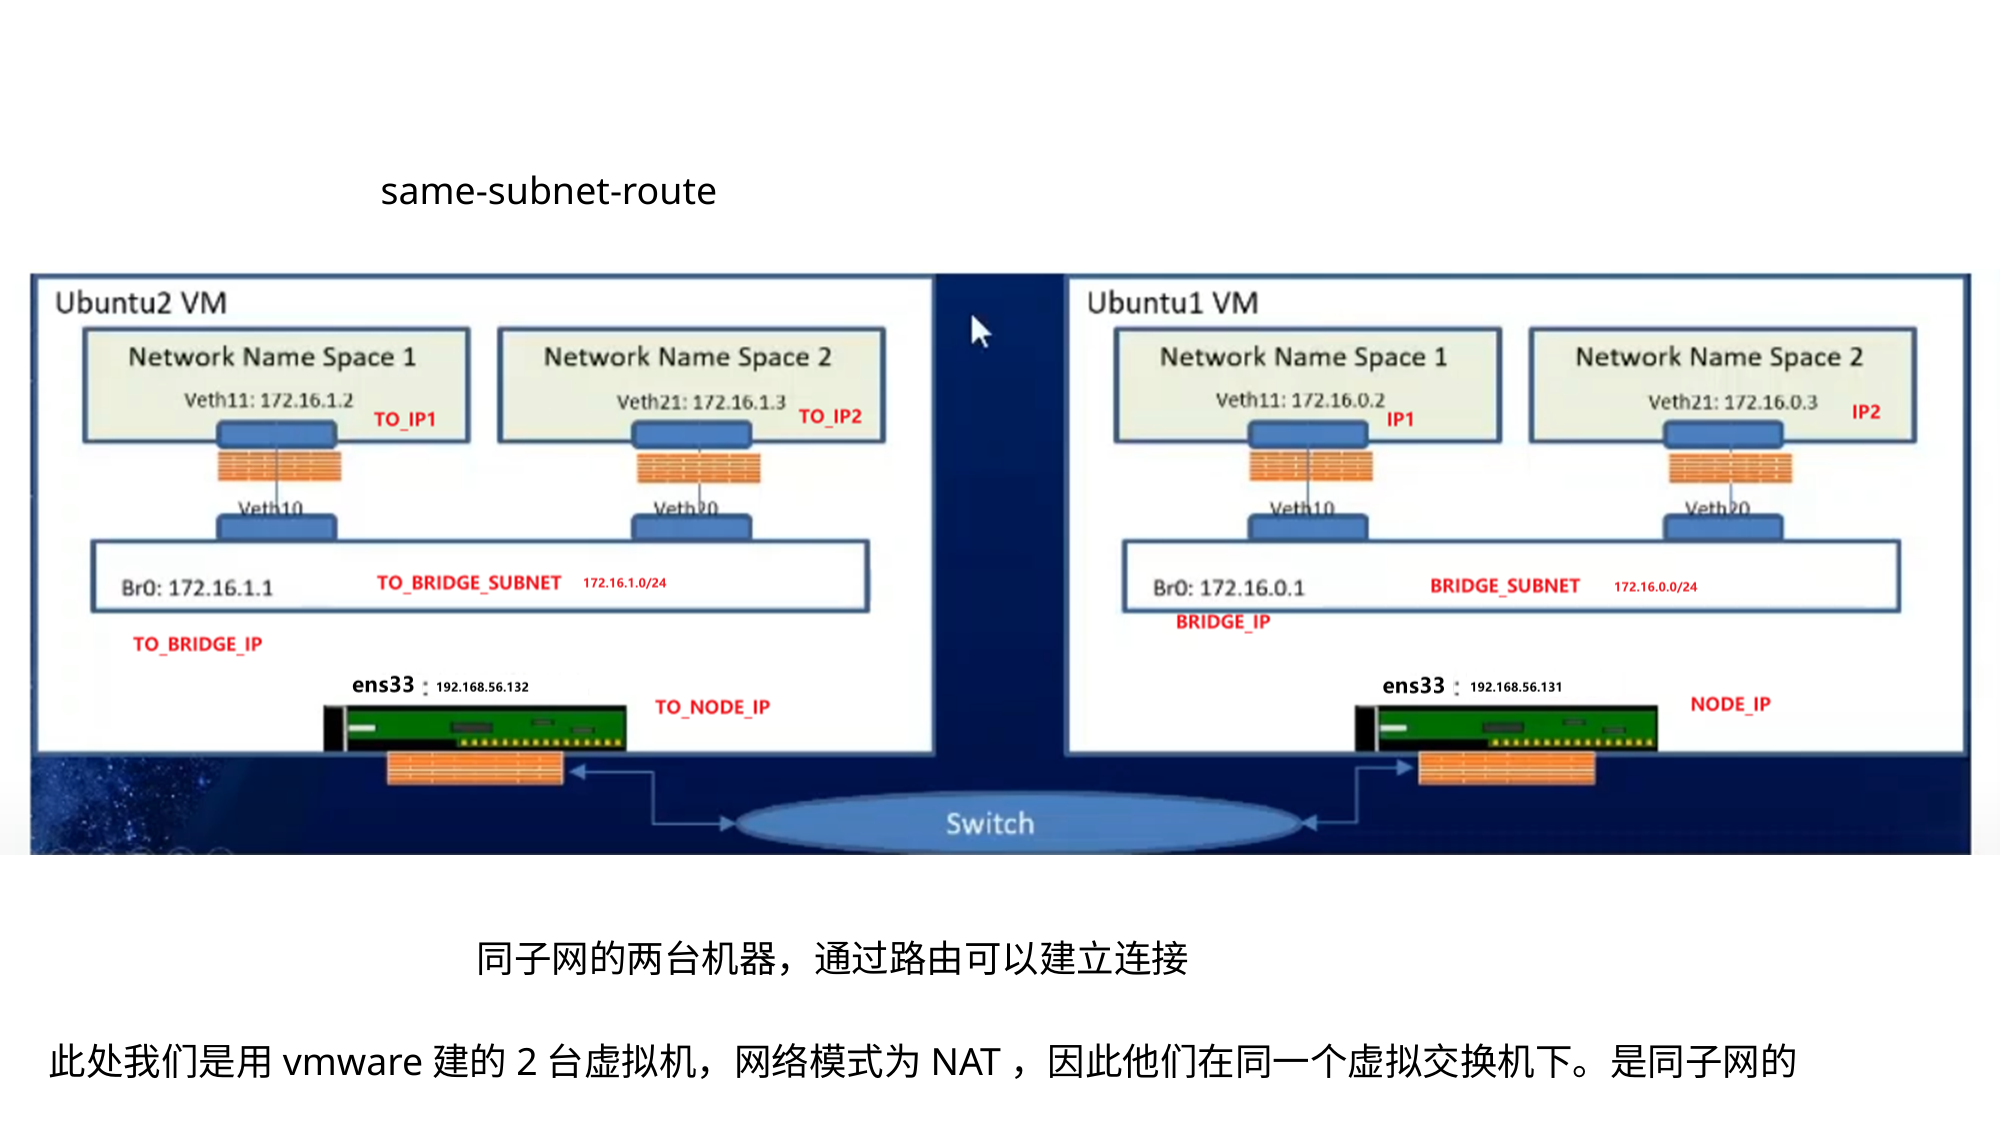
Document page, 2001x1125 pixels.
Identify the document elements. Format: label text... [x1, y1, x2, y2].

picture [0, 269, 2000, 855]
text_box 此处我们是用vmware建的2台虚拟机，网络模式为NAT，因此他们在同一个虚拟交换机下。是同子网的 [34, 1030, 1813, 1091]
text_box same-subnet-route [365, 160, 733, 220]
text_box 同子网的两台机器，通过路由可以建立连接 [461, 927, 1205, 988]
